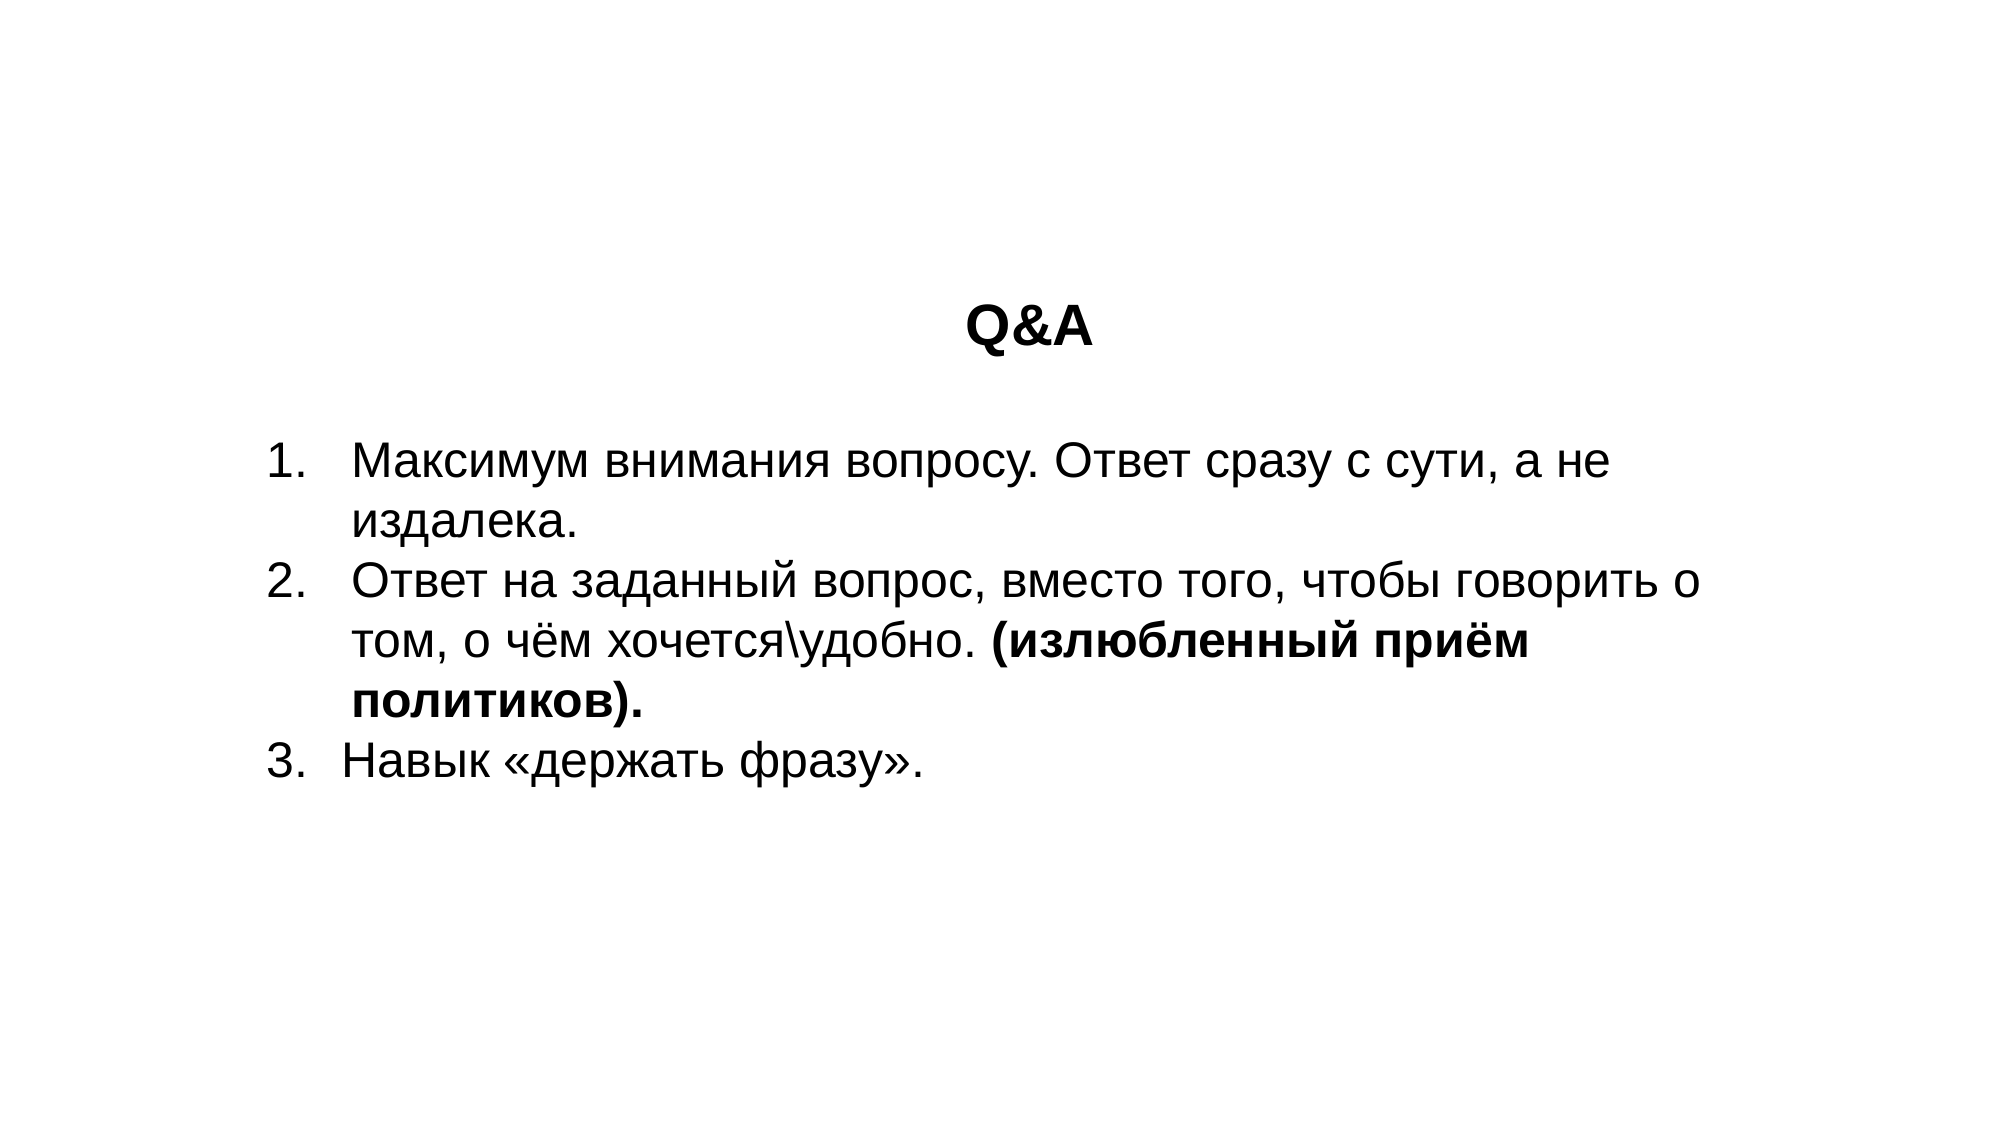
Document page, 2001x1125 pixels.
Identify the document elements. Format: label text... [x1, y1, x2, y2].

text_box Q&A Максимум внимания вопросу. Ответ сразу с сути, а не издалека. Ответ на заданный вопрос, вместо того, чтобы говорить о том, о чём хочется\удобно. (излюбленный приём политиков). Навык «держать фразу». [252, 279, 1809, 795]
